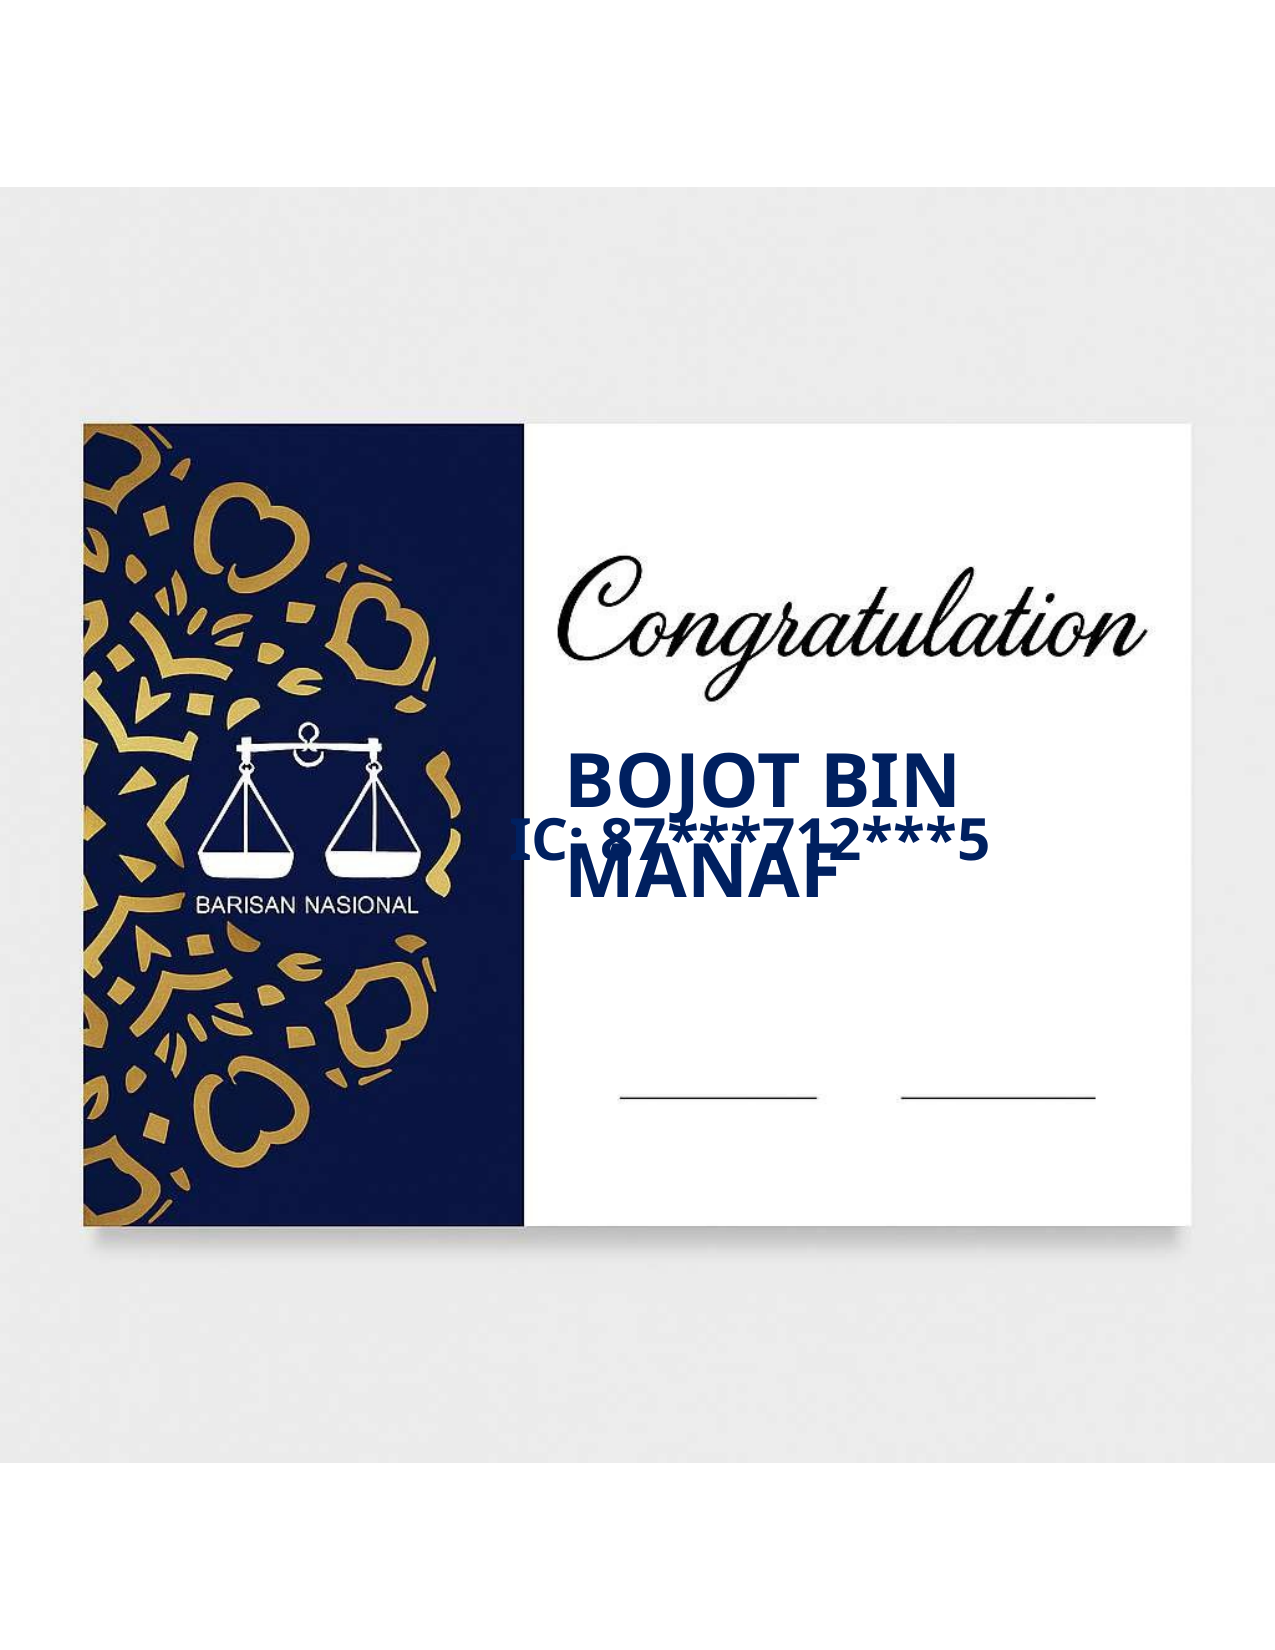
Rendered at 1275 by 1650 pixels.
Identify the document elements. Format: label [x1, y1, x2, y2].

picture [0, 187, 1275, 1463]
